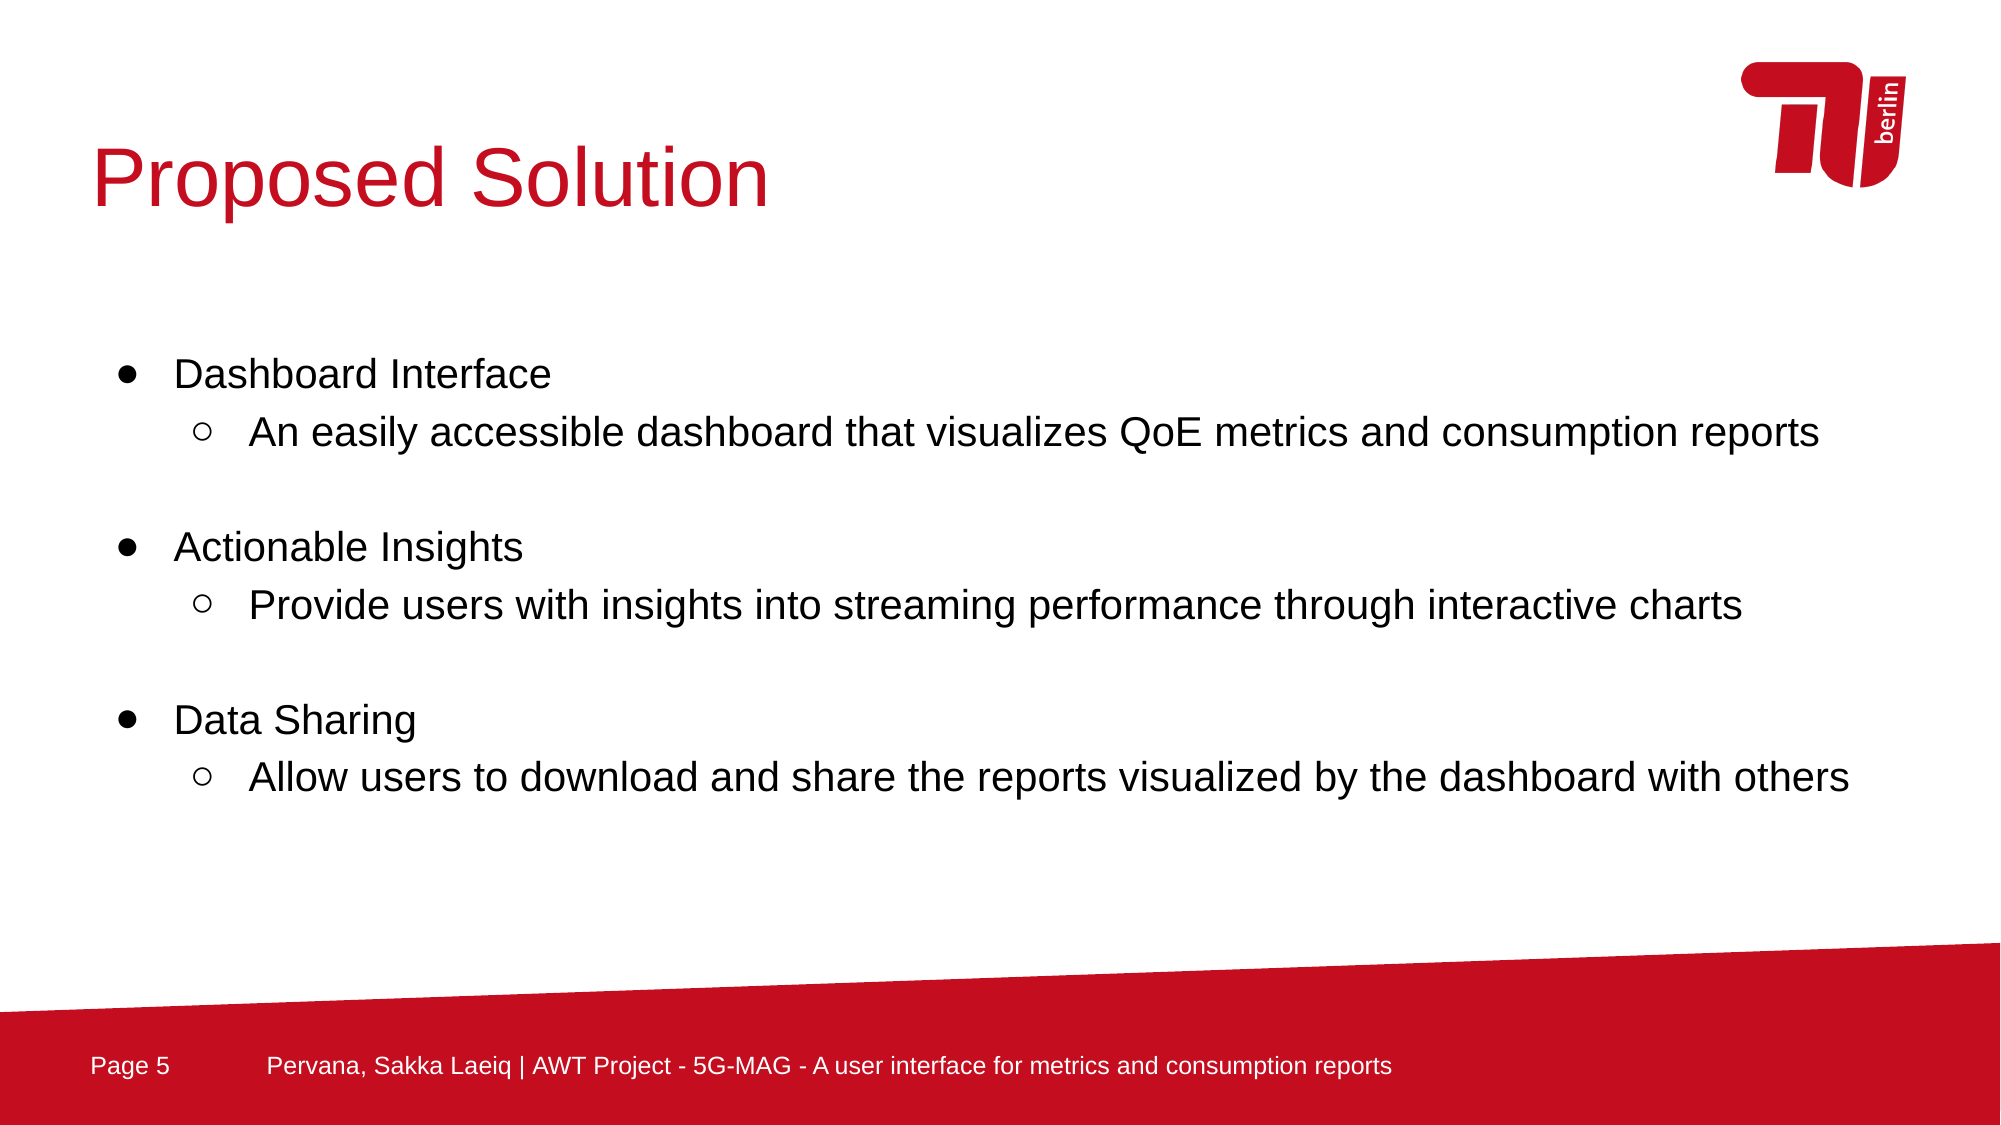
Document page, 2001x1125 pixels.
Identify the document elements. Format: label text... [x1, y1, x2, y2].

list Proposed Solution [91, 136, 1455, 221]
list Dashboard Interface An easily accessible dashboard that visualizes QoE metrics and consumption reports Actionable Insights Provide users with insights into streaming performance through interactive charts Data Sharing Allow users to download and share the reports visualized by the dashboard with others [98, 339, 1922, 887]
picture [1741, 62, 1906, 188]
